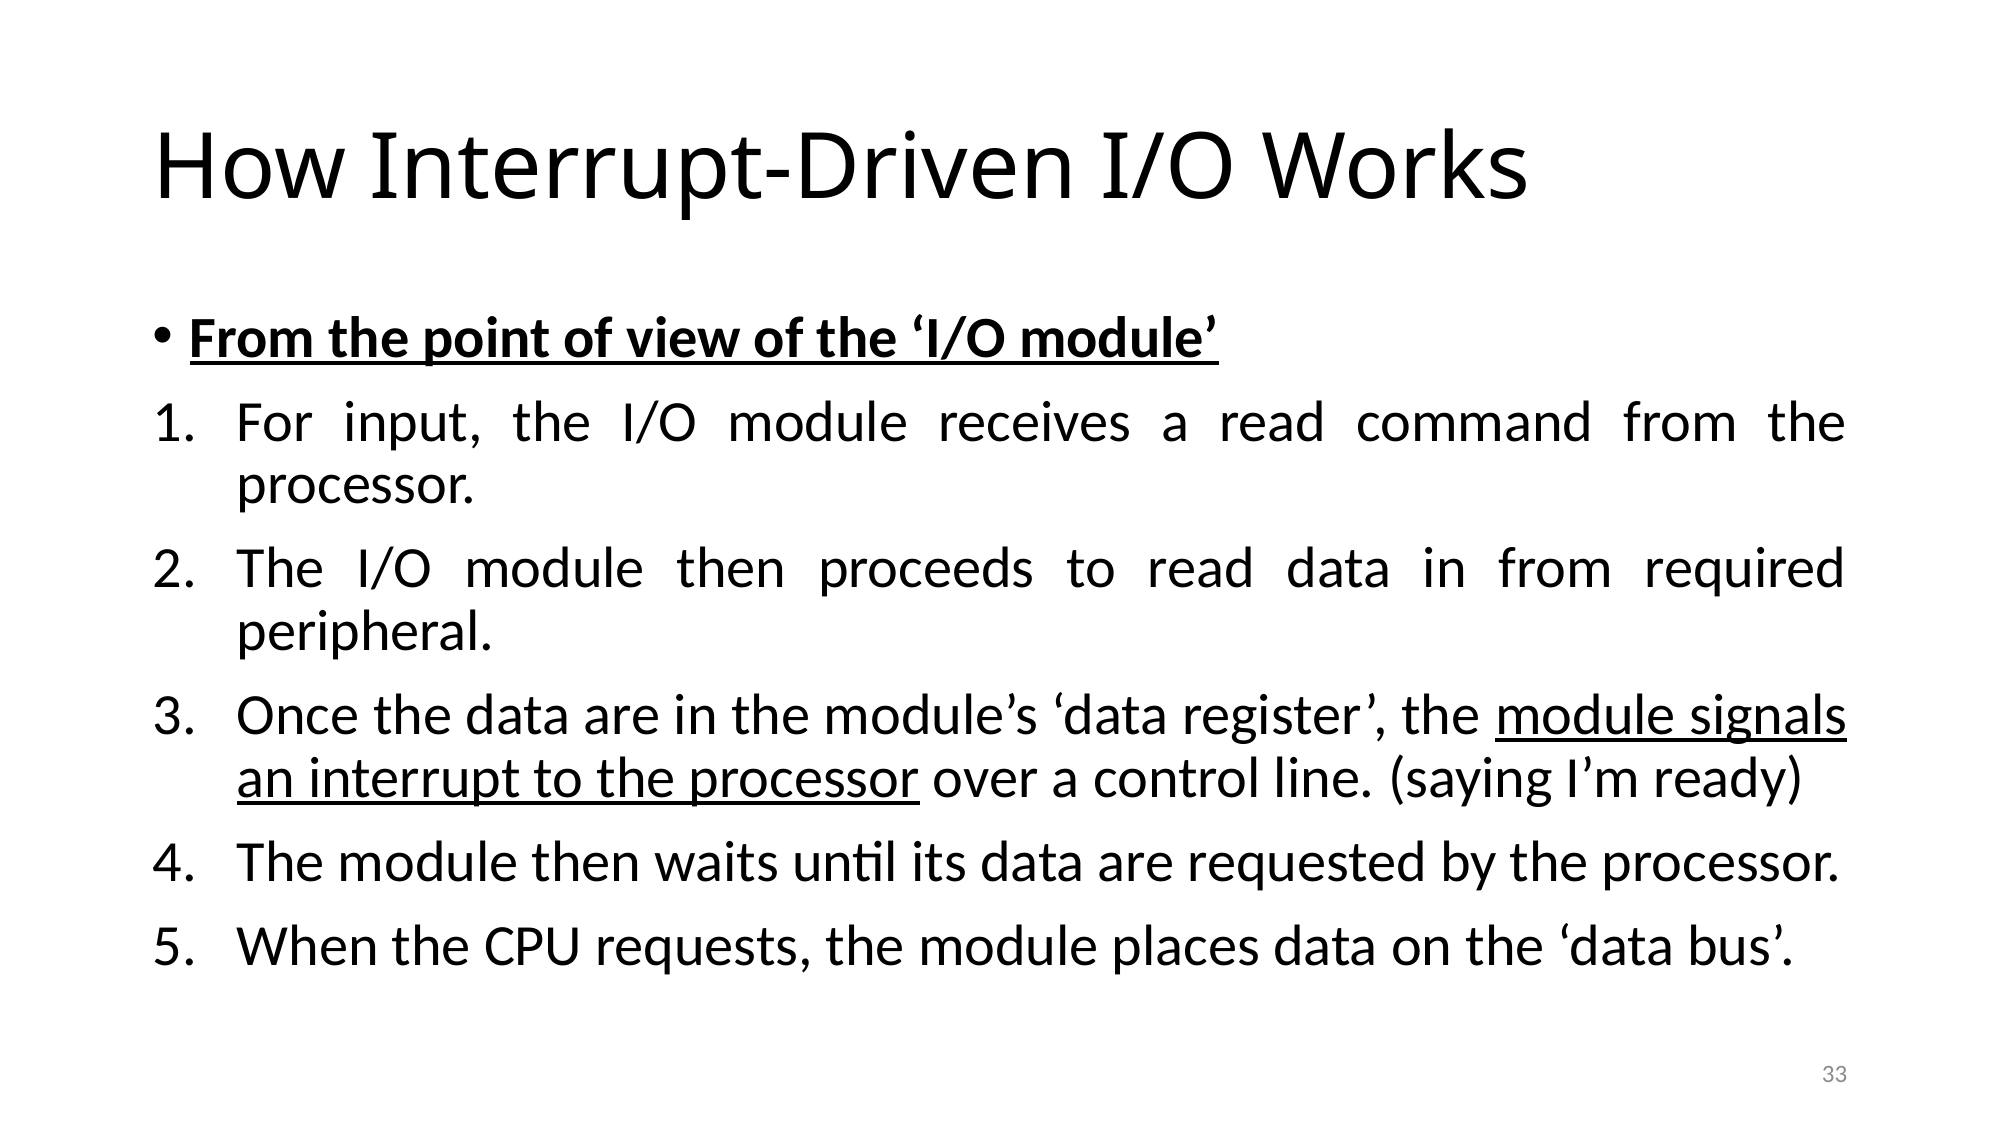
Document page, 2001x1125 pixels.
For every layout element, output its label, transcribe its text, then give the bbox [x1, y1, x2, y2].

list From the point of view of the ‘I/O module’ For input, the I/O module receives a read command from the processor. The I/O module then proceeds to read data in from required peripheral. Once the data are in the module’s ‘data register’, the module signals an interrupt to the processor over a control line. (saying I’m ready) The module then waits until its data are requested by the processor. When the CPU requests, the module places data on the ‘data bus’. [137, 299, 1863, 1014]
title How Interrupt-Driven I/O Works [137, 59, 1863, 278]
slide_number 33 [1412, 1042, 1863, 1103]
